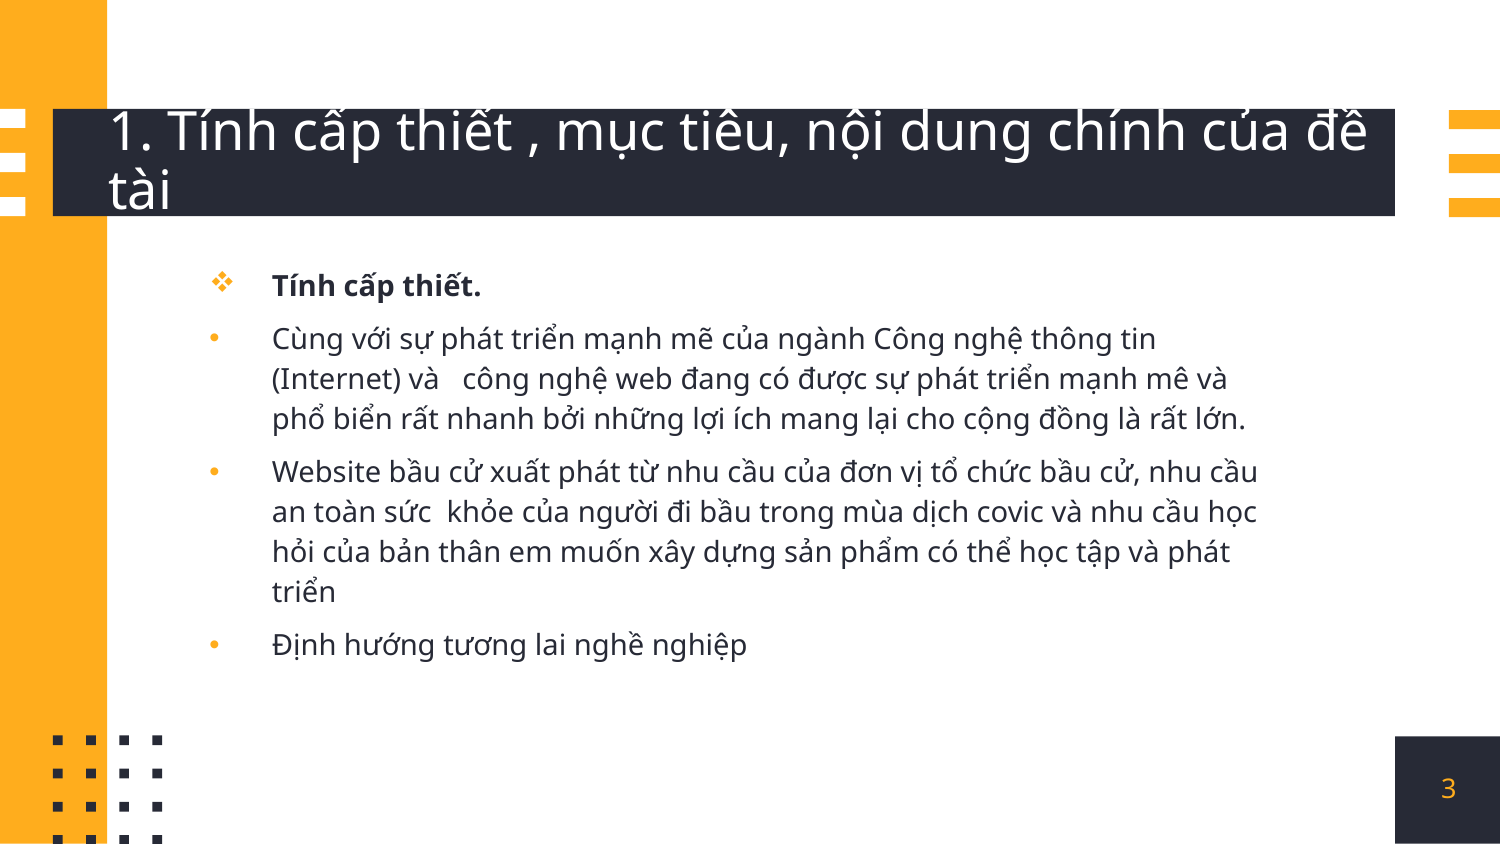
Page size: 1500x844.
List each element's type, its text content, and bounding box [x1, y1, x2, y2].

list Tính cấp thiết. Cùng với sự phát triển mạnh mẽ của ngành Công nghệ thông tin (Internet) và công nghệ web đang có được sự phát triển mạnh mê và phổ biển rất nhanh bởi những lợi ích mang lại cho cộng đồng là rất lớn. Website bầu cử xuất phát từ nhu cầu của đơn vị tổ chức bầu cử, nhu cầu an toàn sức khỏe của người đi bầu trong mùa dịch covic và nhu cầu học hỏi của bản thân em muốn xây dựng sản phẩm có thể học tập và phát triển Định hướng tương lai nghề nghiệp [196, 262, 1288, 736]
slide_number 3 [1395, 736, 1500, 844]
title 1. Tính cấp thiết , mục tiêu, nội dung chính của đề tài [108, 108, 1396, 217]
